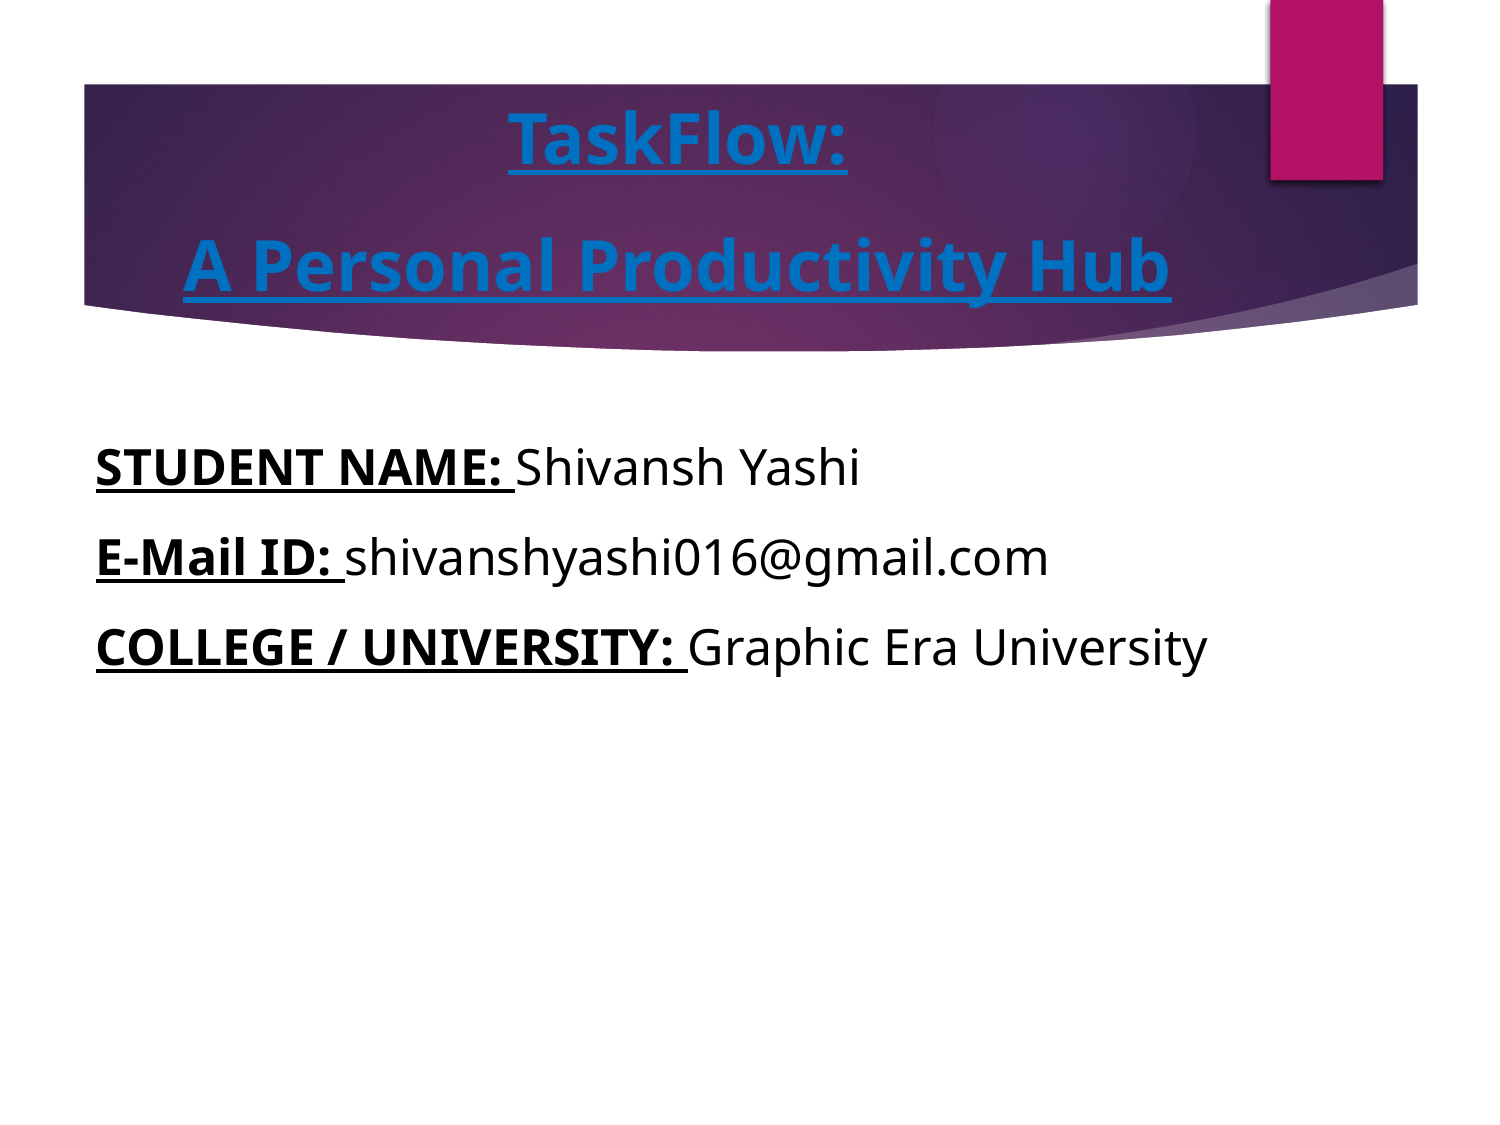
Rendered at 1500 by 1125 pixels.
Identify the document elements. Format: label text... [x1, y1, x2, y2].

text_box TaskFlow: A Personal Productivity Hub [168, 43, 1187, 314]
text_box STUDENT NAME: Shivansh Yashi E-Mail ID: shivanshyashi016@gmail.com COLLEGE / UNIVERSITY: Graphic Era University [81, 398, 1458, 683]
